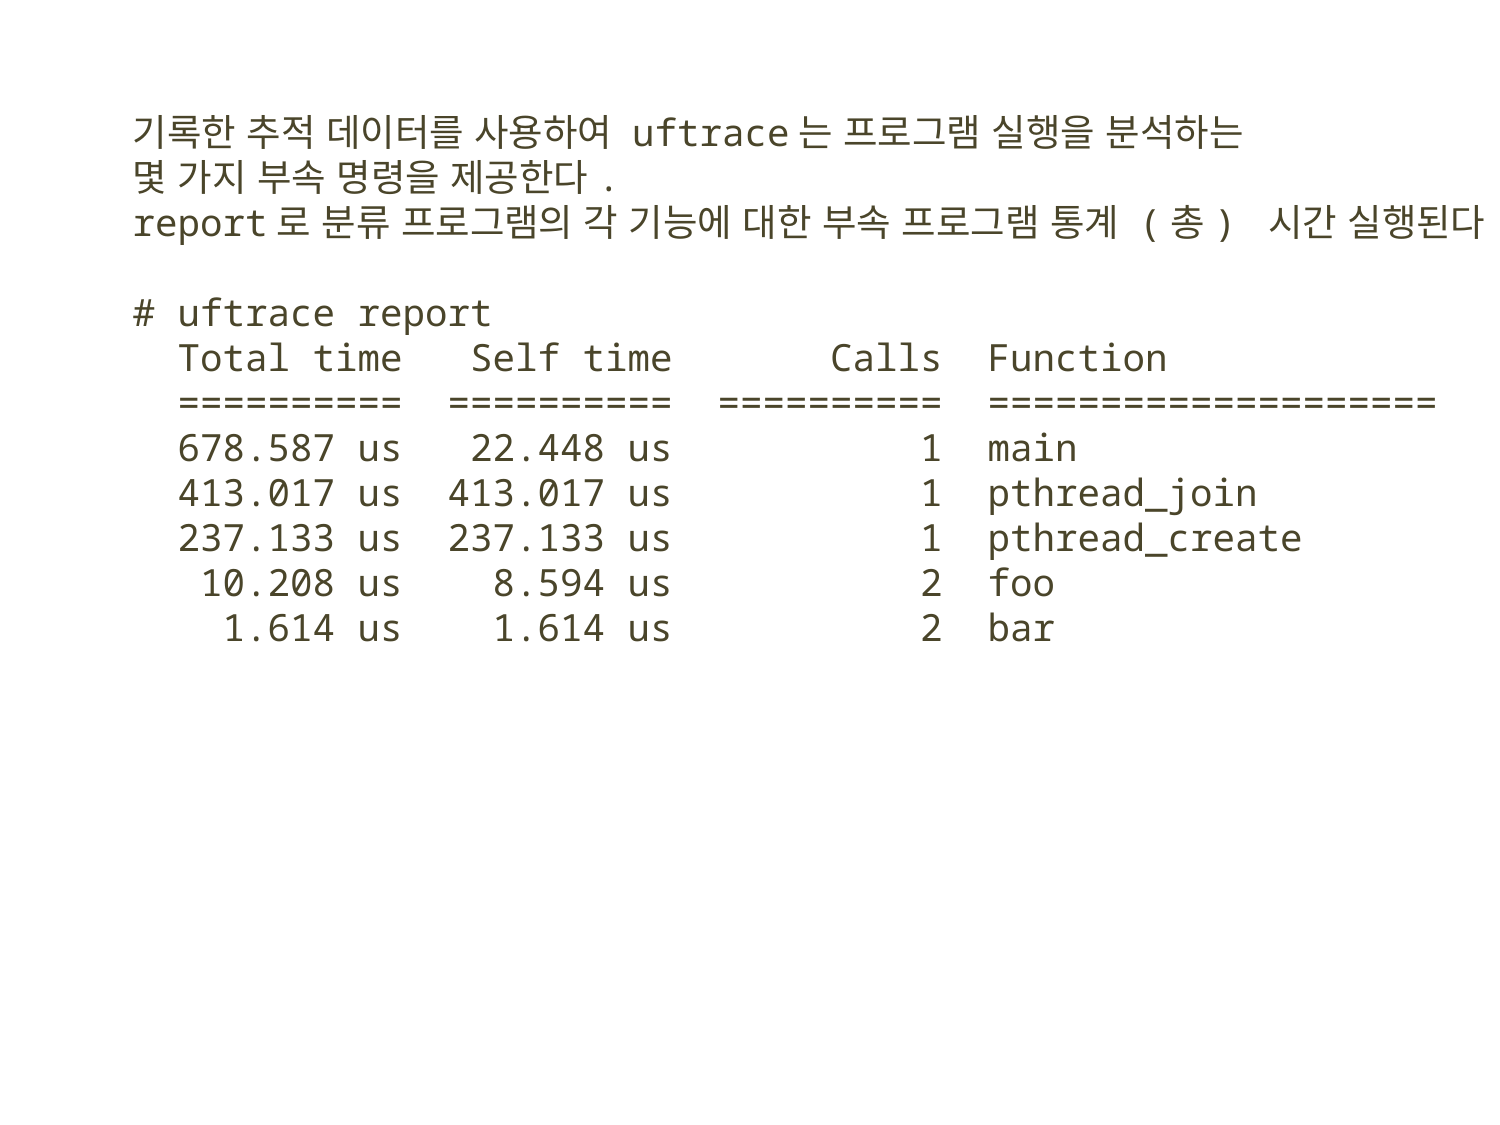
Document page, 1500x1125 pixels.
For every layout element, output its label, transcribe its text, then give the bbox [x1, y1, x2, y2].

text_box 기록한 추적 데이터를 사용하여 uftrace는 프로그램 실행을 분석하는 몇 가지 부속 명령을 제공한다. report로 분류 프로그램의 각 기능에 대한 부속 프로그램 통계 (총) 시간 실행된다. # uftrace report Total time Self time Calls Function ========== ========== ========== ==================== 678.587 us 22.448 us 1 main 413.017 us 413.017 us 1 pthread_join 237.133 us 237.133 us 1 pthread_create 10.208 us 8.594 us 2 foo 1.614 us 1.614 us 2 bar [117, 101, 1500, 702]
